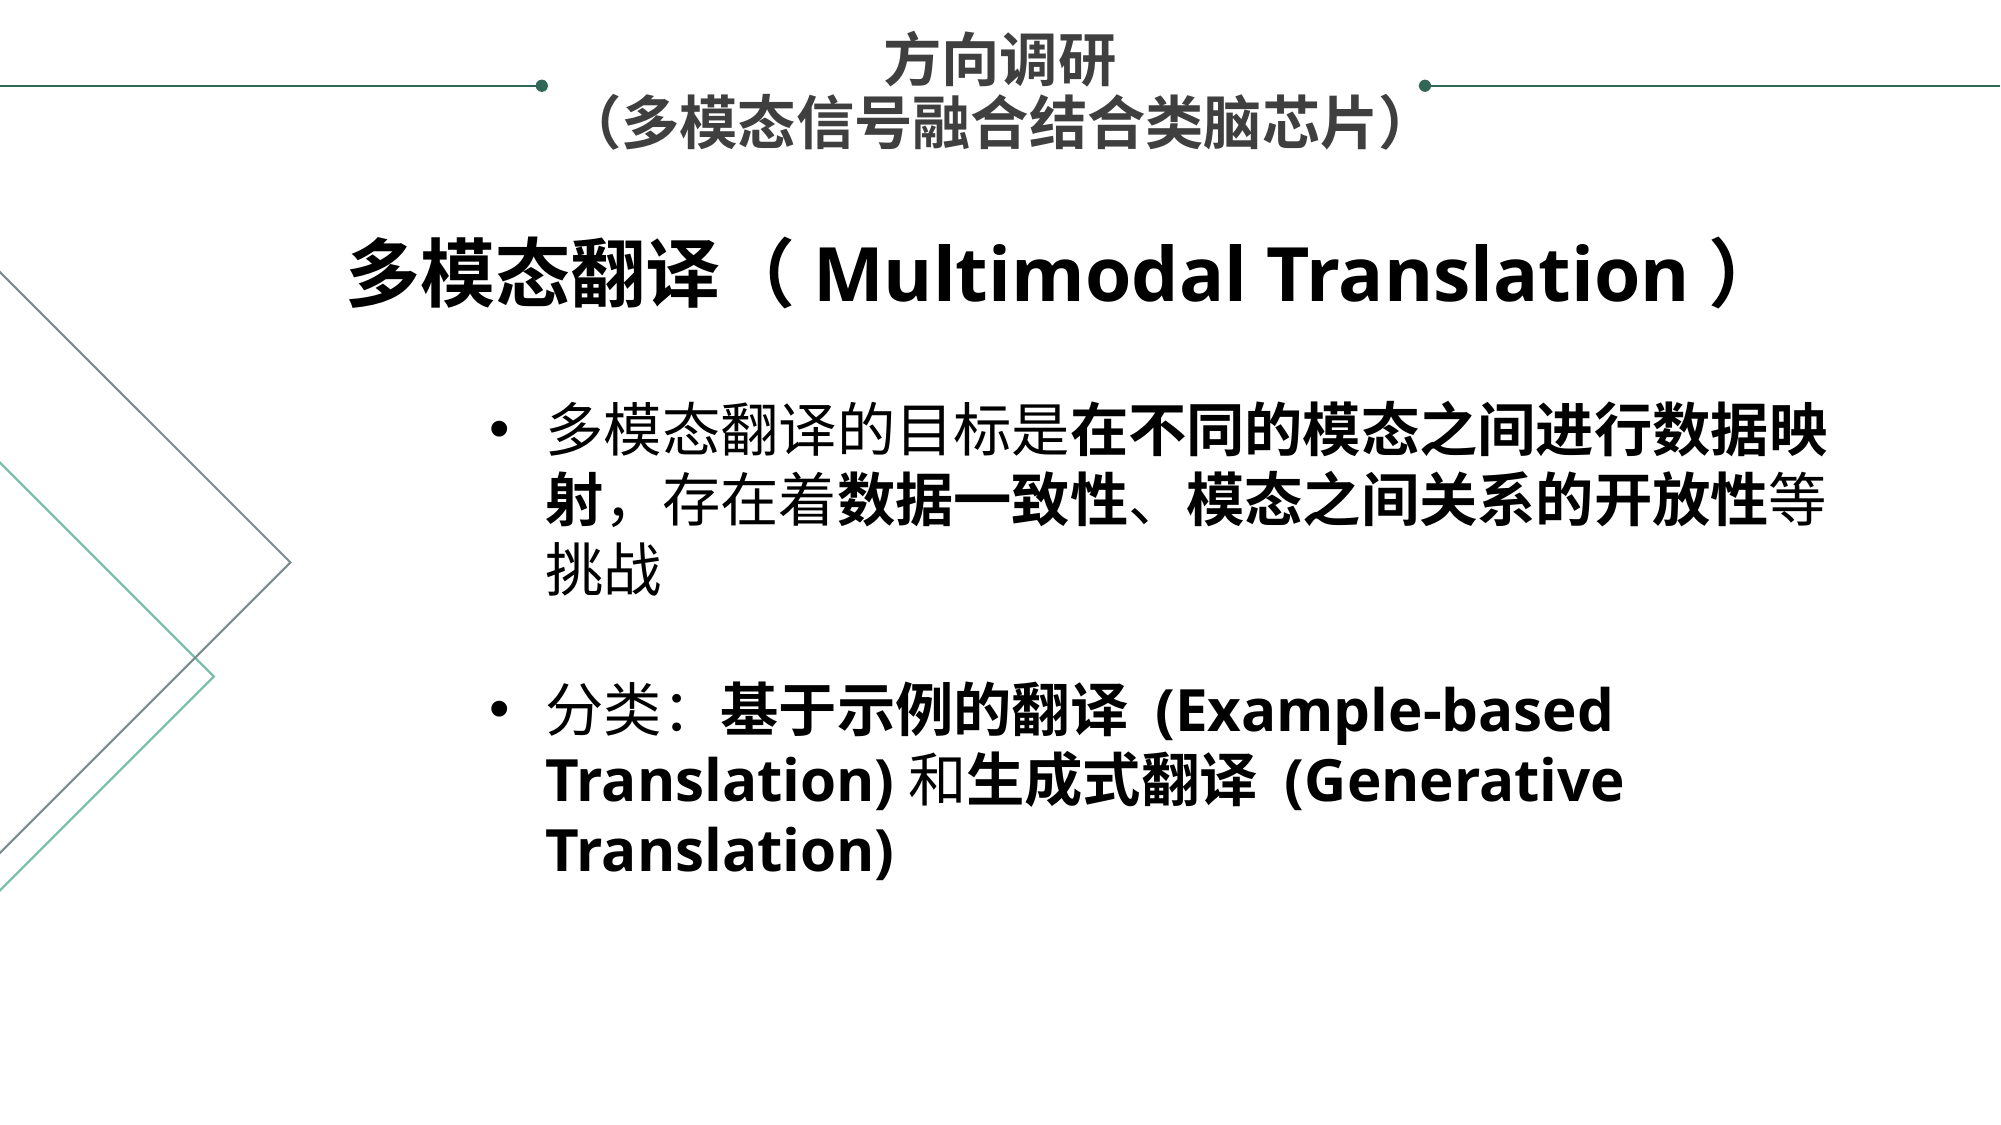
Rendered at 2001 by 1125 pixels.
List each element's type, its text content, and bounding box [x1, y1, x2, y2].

text_box 方向调研 （多模态信号融合结合类脑芯片） [37, 31, 1963, 158]
text_box [0, 272, 291, 853]
text_box [0, 658, 214, 891]
text_box 多模态翻译的目标是在不同的模态之间进行数据映射，存在着数据一致性、模态之间关系的开放性等挑战 分类：基于示例的翻译 (Example-based Translation)和生成式翻译 (Generative Translation) [474, 386, 1890, 961]
text_box 多模态翻译（Multimodal Translation） [330, 218, 1799, 324]
